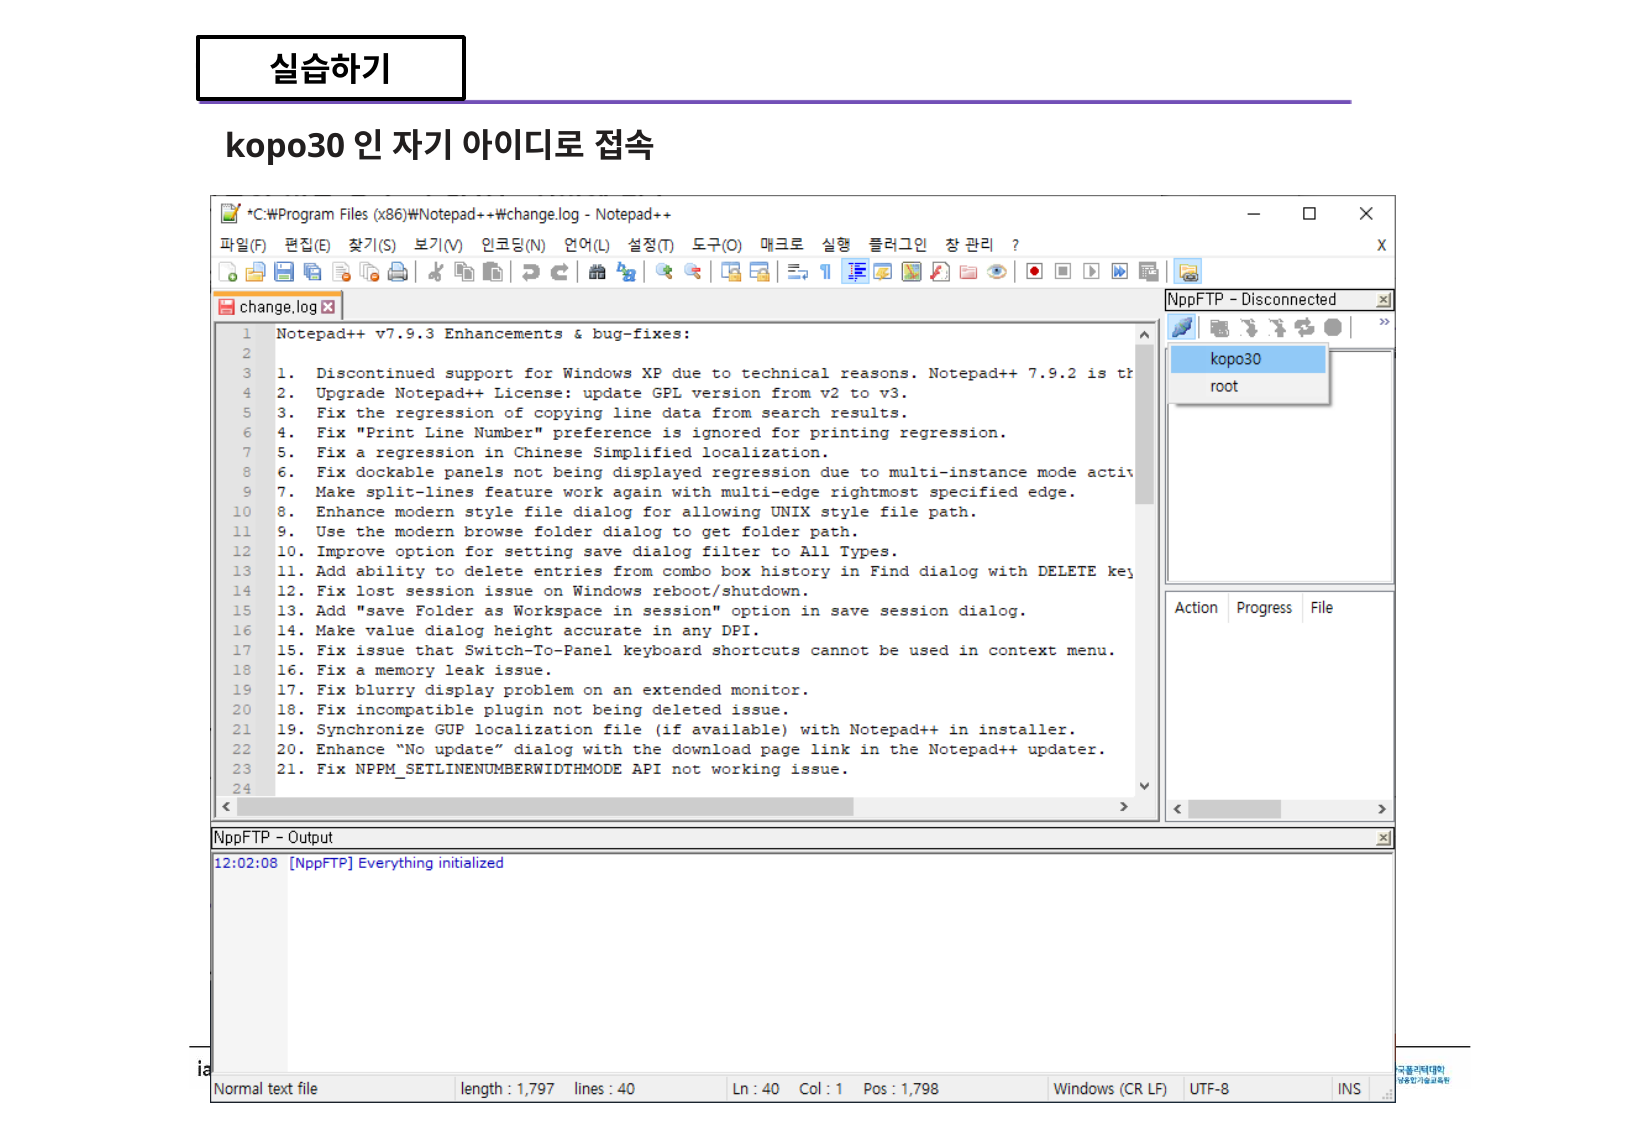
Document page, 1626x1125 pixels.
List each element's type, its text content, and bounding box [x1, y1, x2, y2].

text_box kopo30인 자기 아이디로 접속 [210, 117, 1256, 172]
text_box 실습하기 [196, 35, 466, 101]
picture [195, 53, 1352, 104]
picture [189, 195, 1471, 1103]
